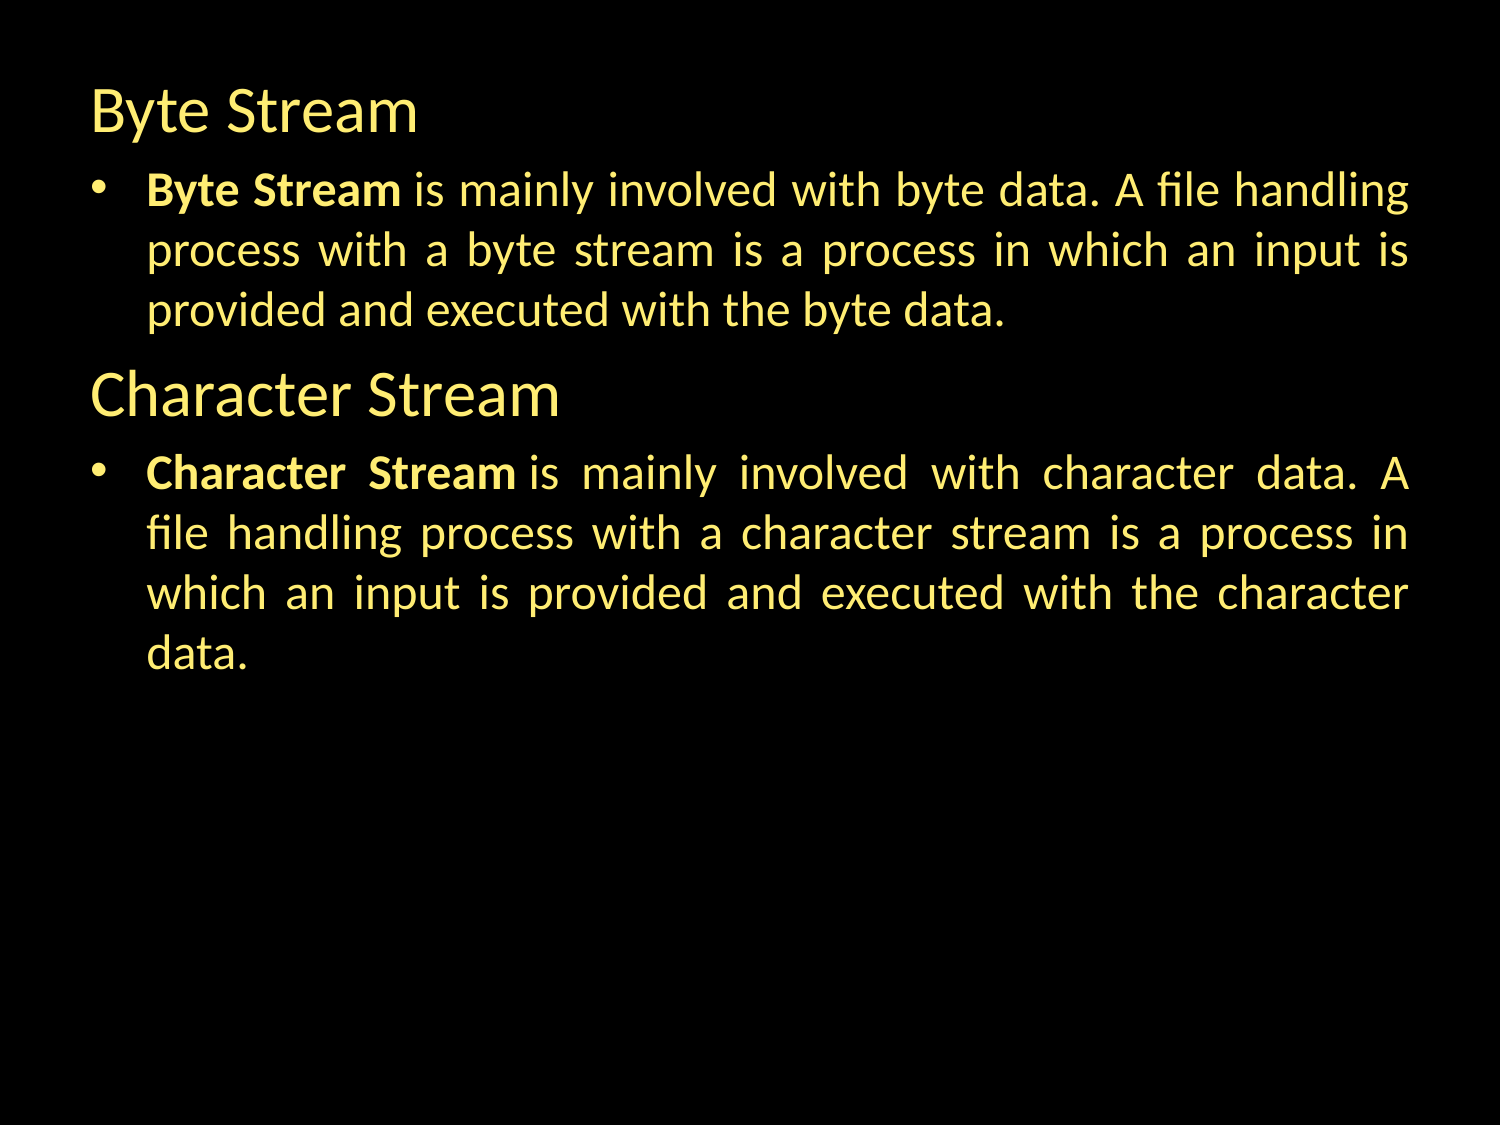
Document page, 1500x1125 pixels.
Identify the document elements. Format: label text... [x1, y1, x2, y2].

list Byte Stream Byte Stream is mainly involved with byte data. A file handling process with a byte stream is a process in which an input is provided and executed with the byte data. Character Stream Character Stream is mainly involved with character data. A file handling process with a character stream is a process in which an input is provided and executed with the character data. [75, 58, 1425, 1005]
